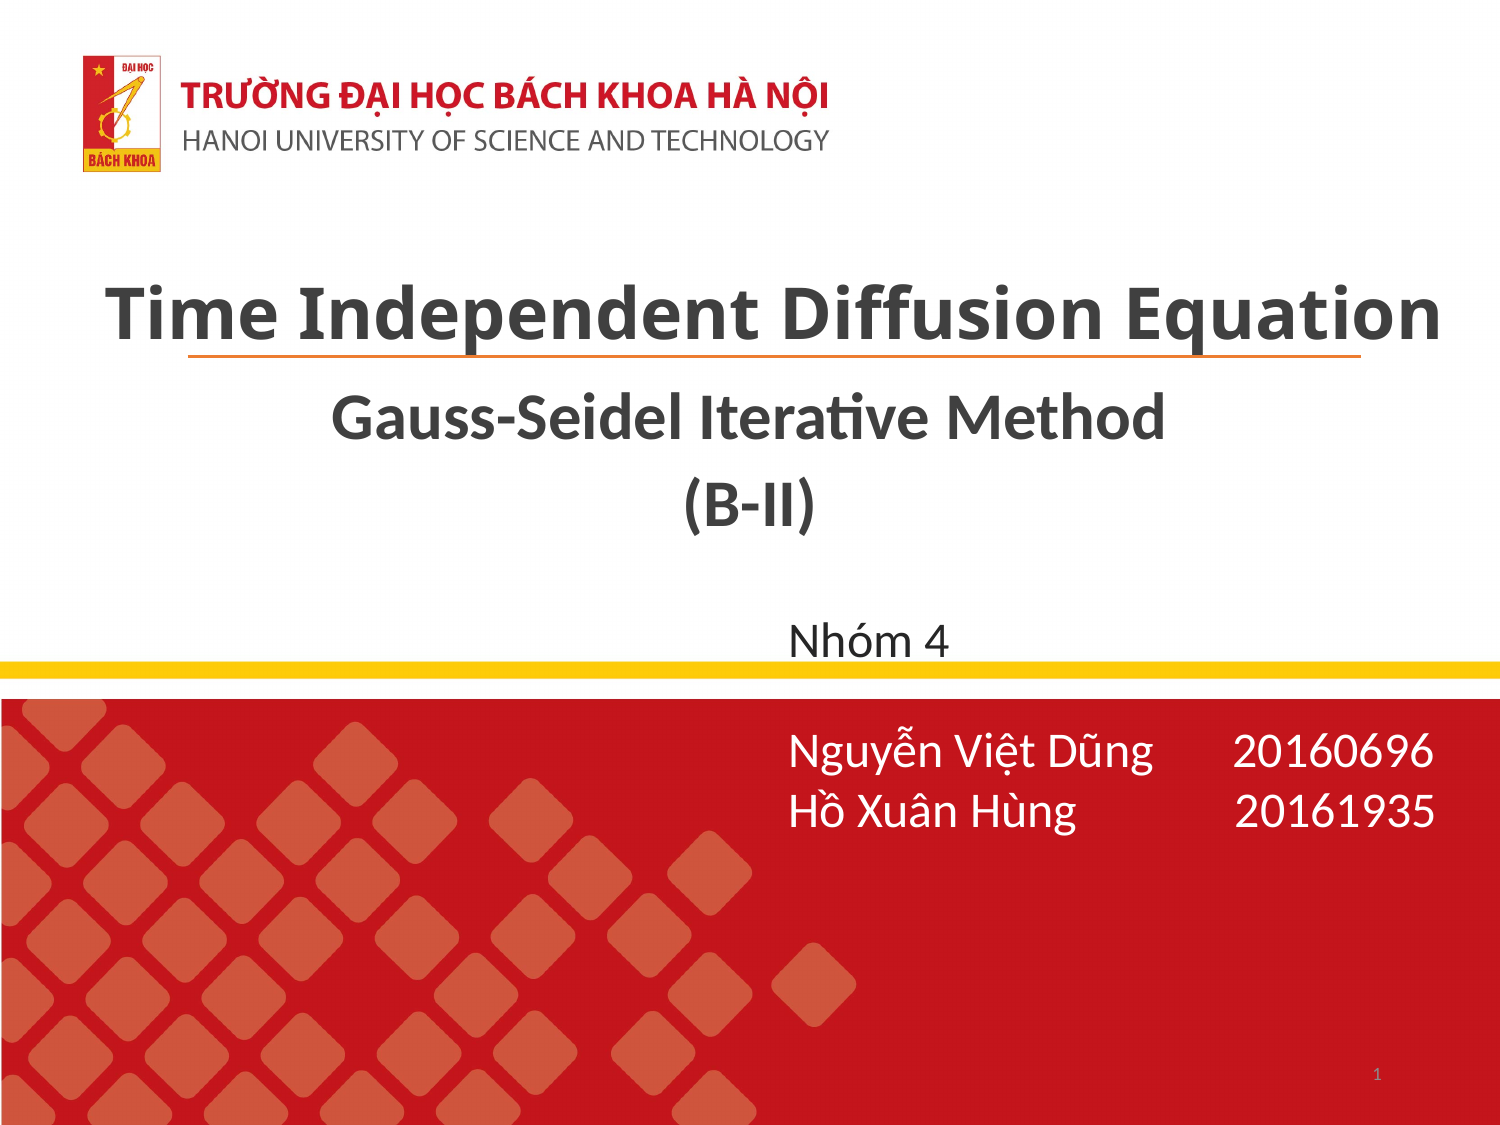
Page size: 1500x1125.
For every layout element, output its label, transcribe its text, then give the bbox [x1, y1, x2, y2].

slide_number 1 [1059, 1042, 1397, 1103]
title Time Independent Diffusion Equation [64, 222, 1483, 449]
text_box Nhóm 4 Nguyễn Việt Dũng 20160696 Hồ Xuân Hùng 20161935 [773, 600, 1500, 905]
subtitle Gauss-Seidel Iterative Method (B-II) [187, 373, 1313, 600]
picture [0, 0, 1500, 1125]
